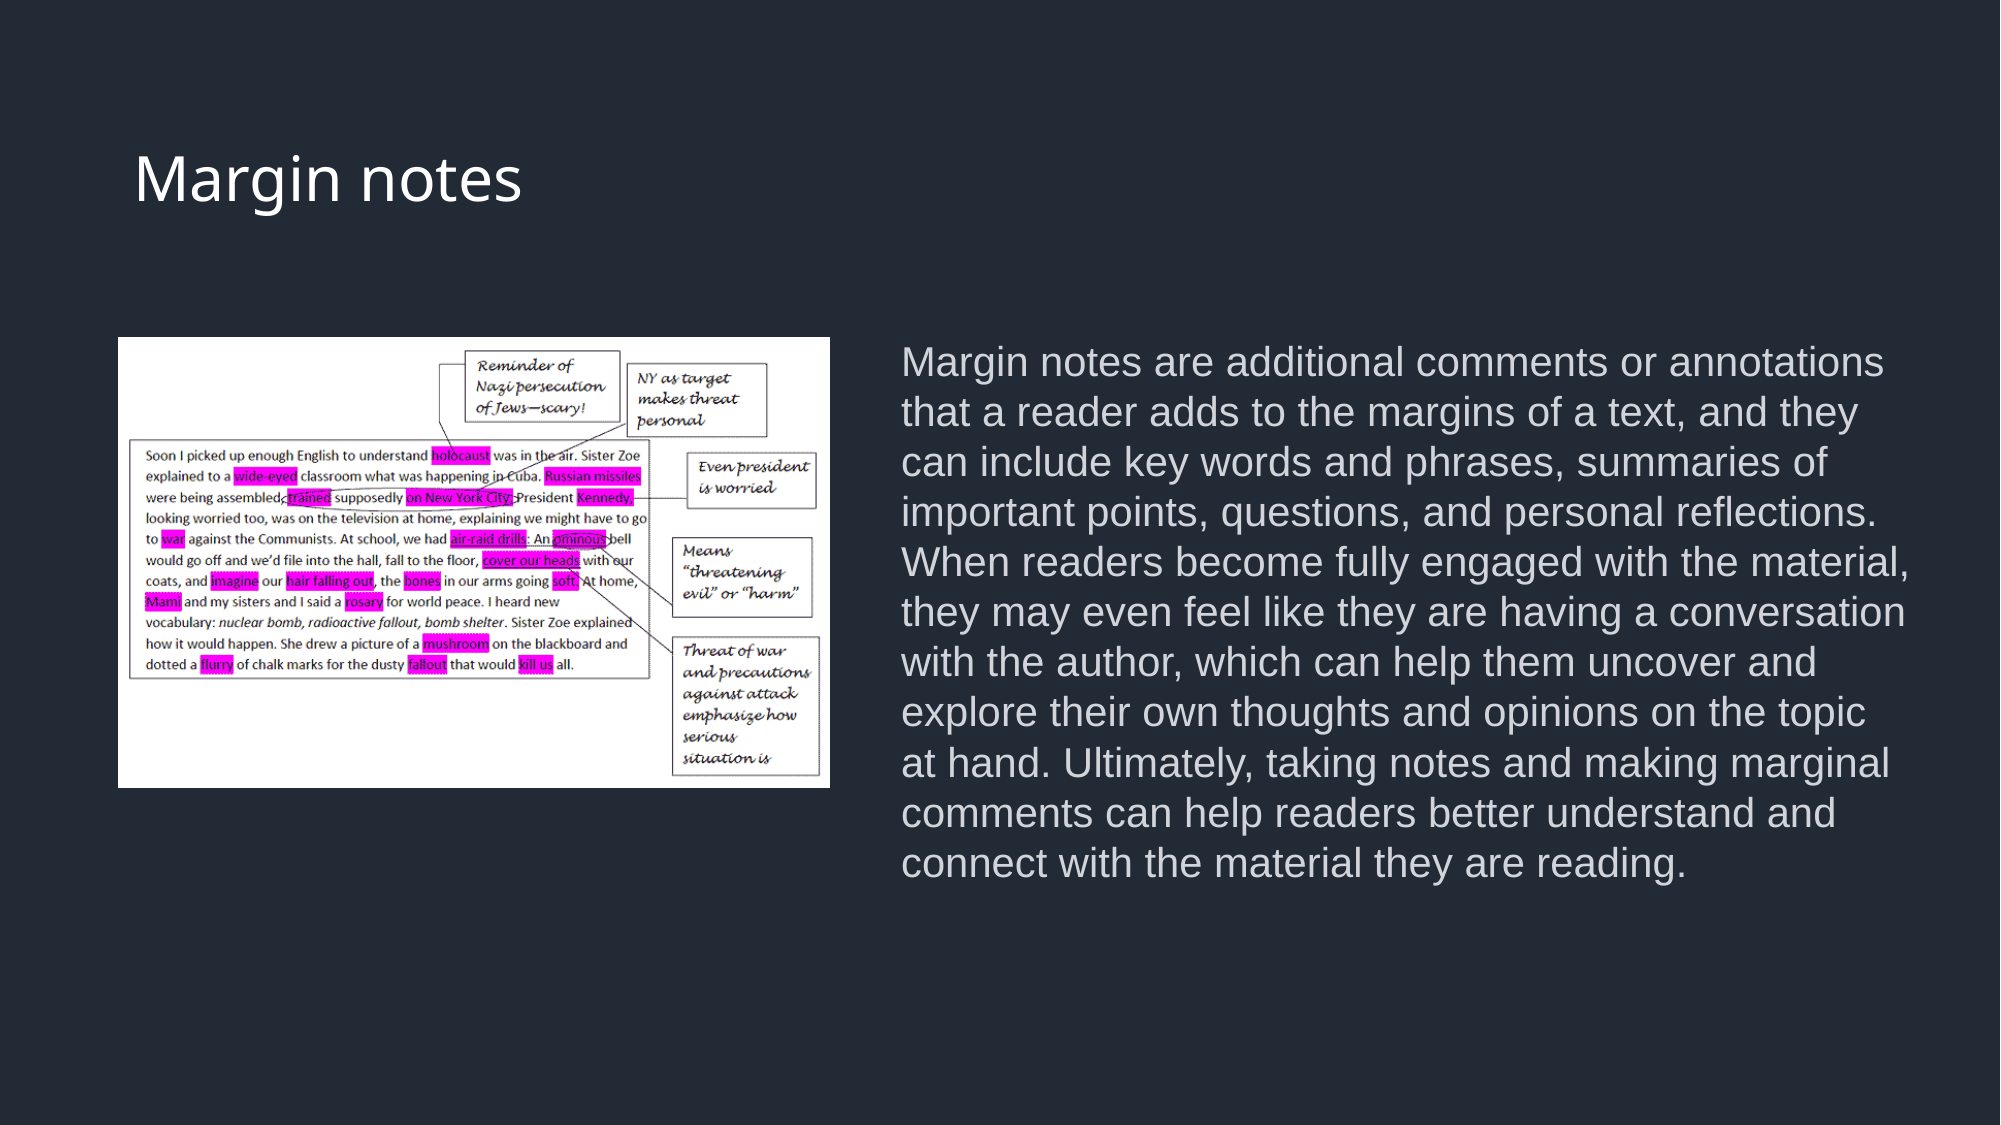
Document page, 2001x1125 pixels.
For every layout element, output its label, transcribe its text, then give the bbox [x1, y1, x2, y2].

text_box Margin notes are additional comments or annotations that a reader adds to the margins of a text, and they can include key words and phrases, summaries of important points, questions, and personal reflections. When readers become fully engaged with the material, they may even feel like they are having a conversation with the author, which can help them uncover and explore their own thoughts and opinions on the topic at hand. Ultimately, taking notes and making marginal comments can help readers better understand and connect with the material they are reading. [886, 327, 1928, 893]
text_box Margin notes [118, 131, 1855, 222]
picture [118, 337, 830, 788]
